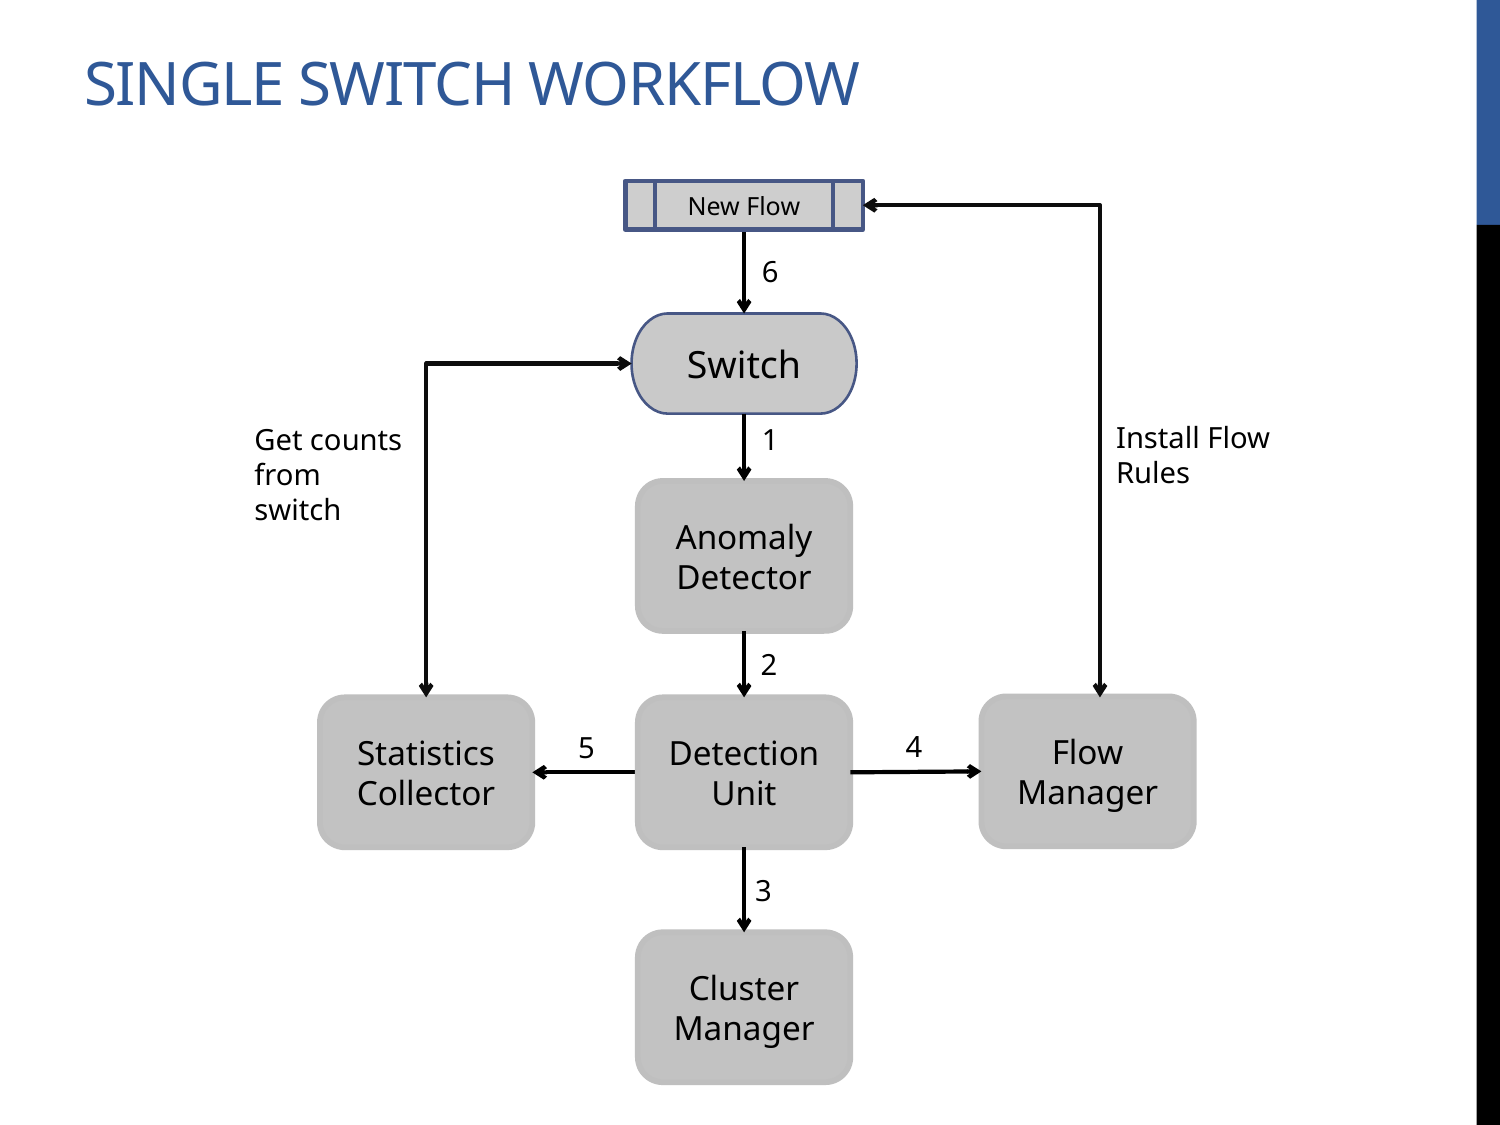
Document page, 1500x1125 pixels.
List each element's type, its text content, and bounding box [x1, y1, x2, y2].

title Single Switch workflow [69, 37, 1445, 126]
text_box New Flow [623, 179, 865, 232]
text_box Switch [629, 311, 849, 407]
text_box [849, 695, 1195, 847]
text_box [637, 413, 851, 625]
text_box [734, 332, 1228, 571]
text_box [361, 427, 697, 634]
text_box Get counts from switch [239, 413, 427, 515]
text_box Install Flow Rules [1236, 411, 1288, 513]
text_box Statistics Collector [317, 694, 535, 850]
text_box 6 [753, 246, 791, 296]
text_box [637, 630, 851, 846]
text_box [637, 846, 851, 1083]
text_box 5 [563, 721, 607, 766]
